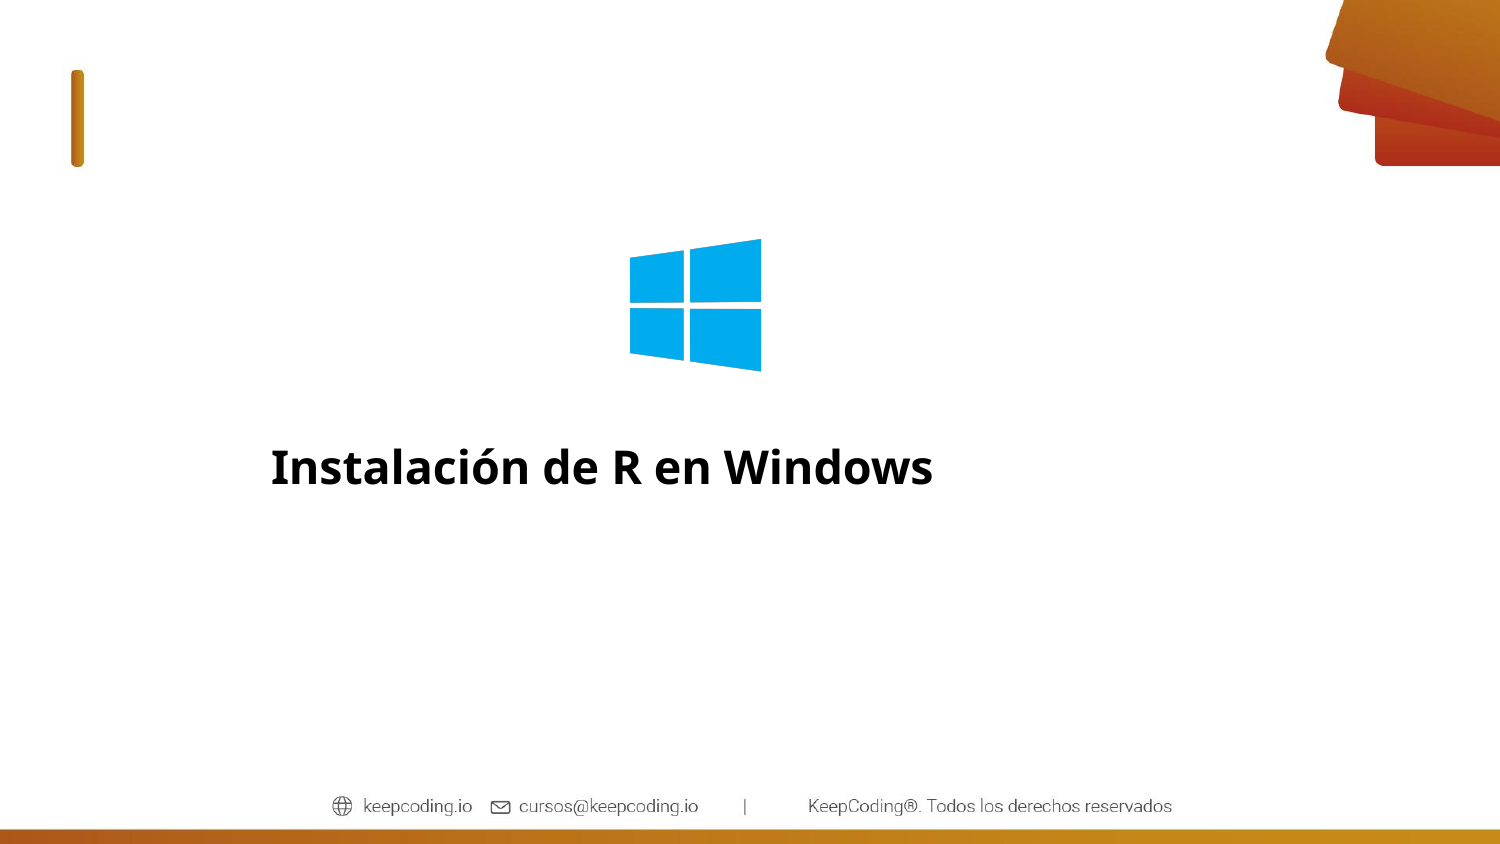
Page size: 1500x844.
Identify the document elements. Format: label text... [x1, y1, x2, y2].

picture [0, 0, 1500, 844]
text_box Instalación de R en Windows [256, 419, 1320, 514]
